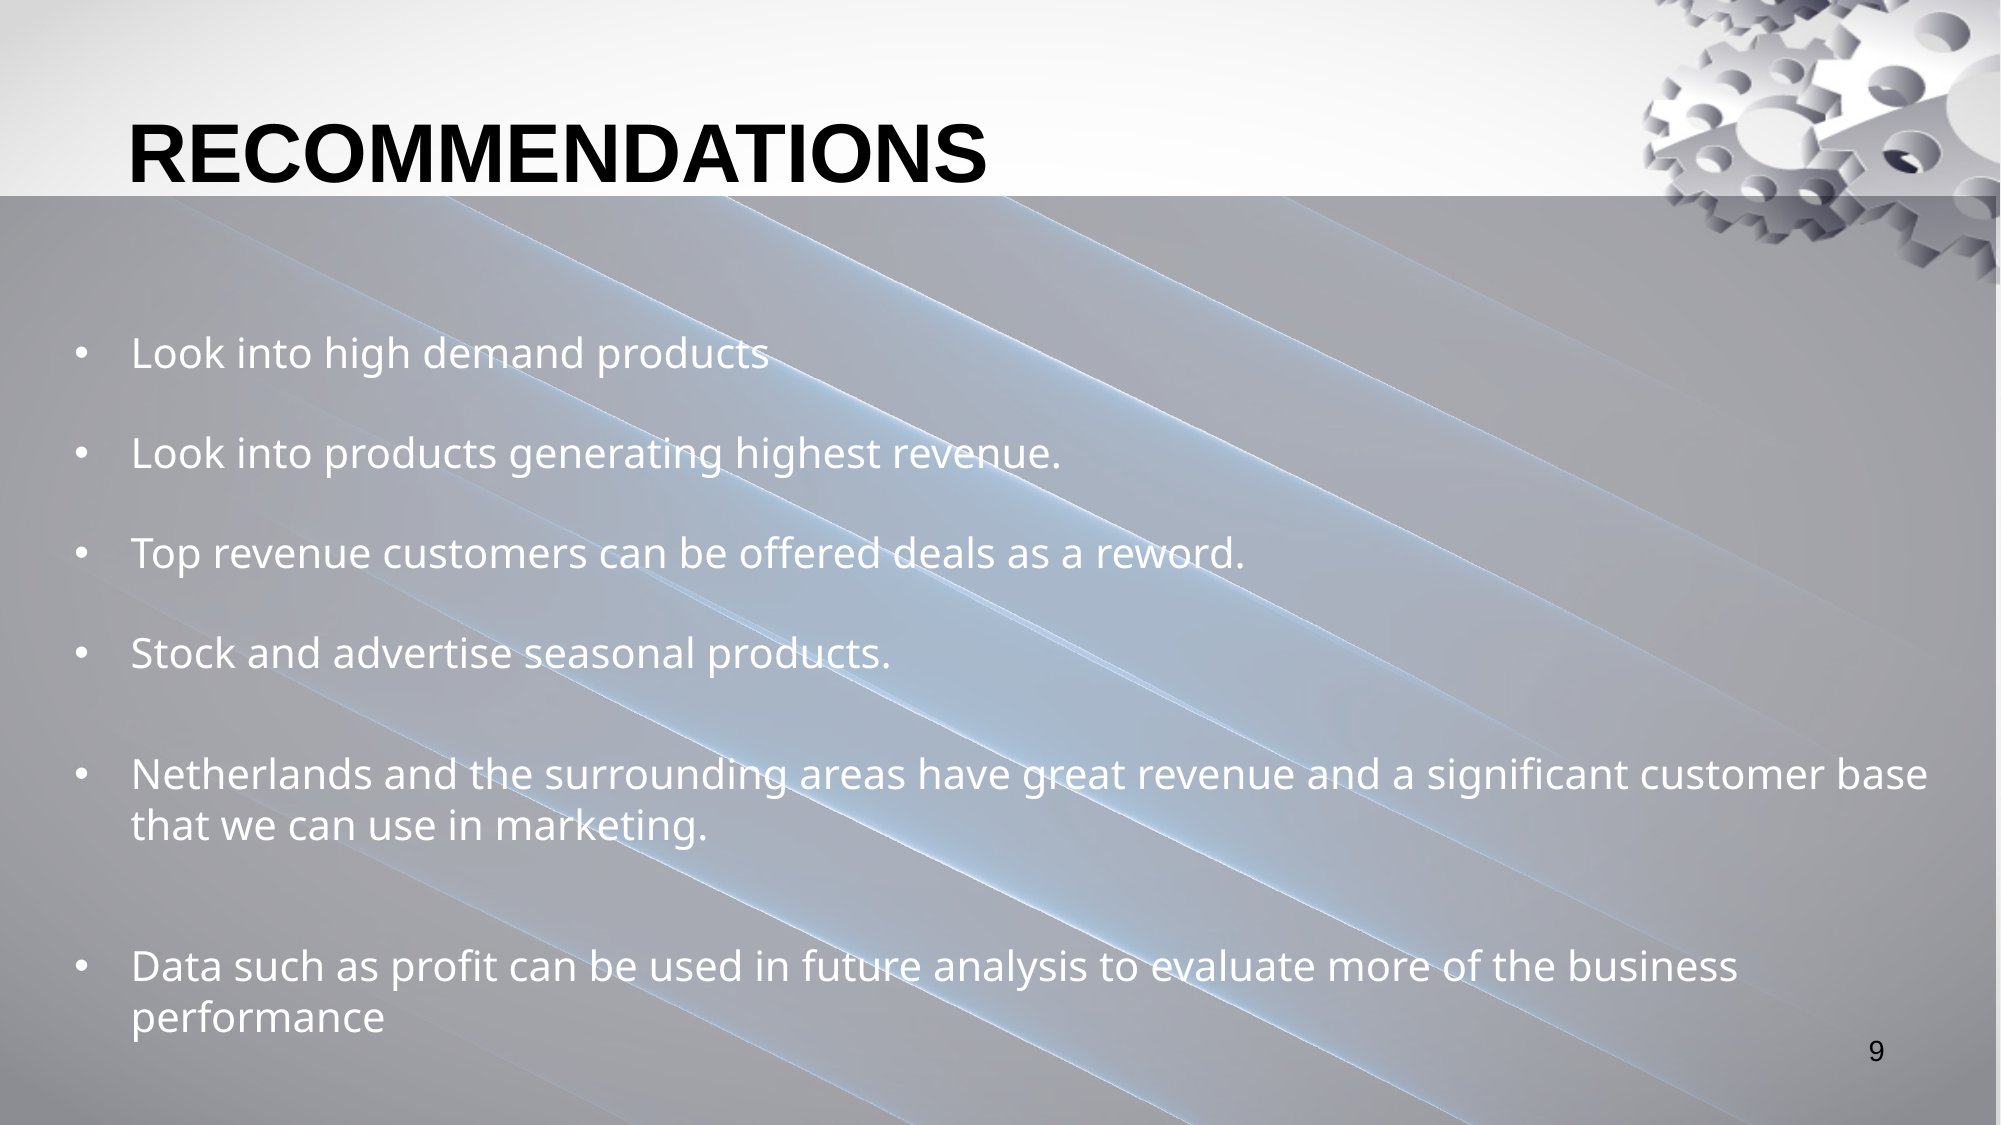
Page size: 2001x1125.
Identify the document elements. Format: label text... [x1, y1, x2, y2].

picture [0, 0, 2001, 1125]
title RECOMMENDATIONS [111, 112, 1763, 187]
